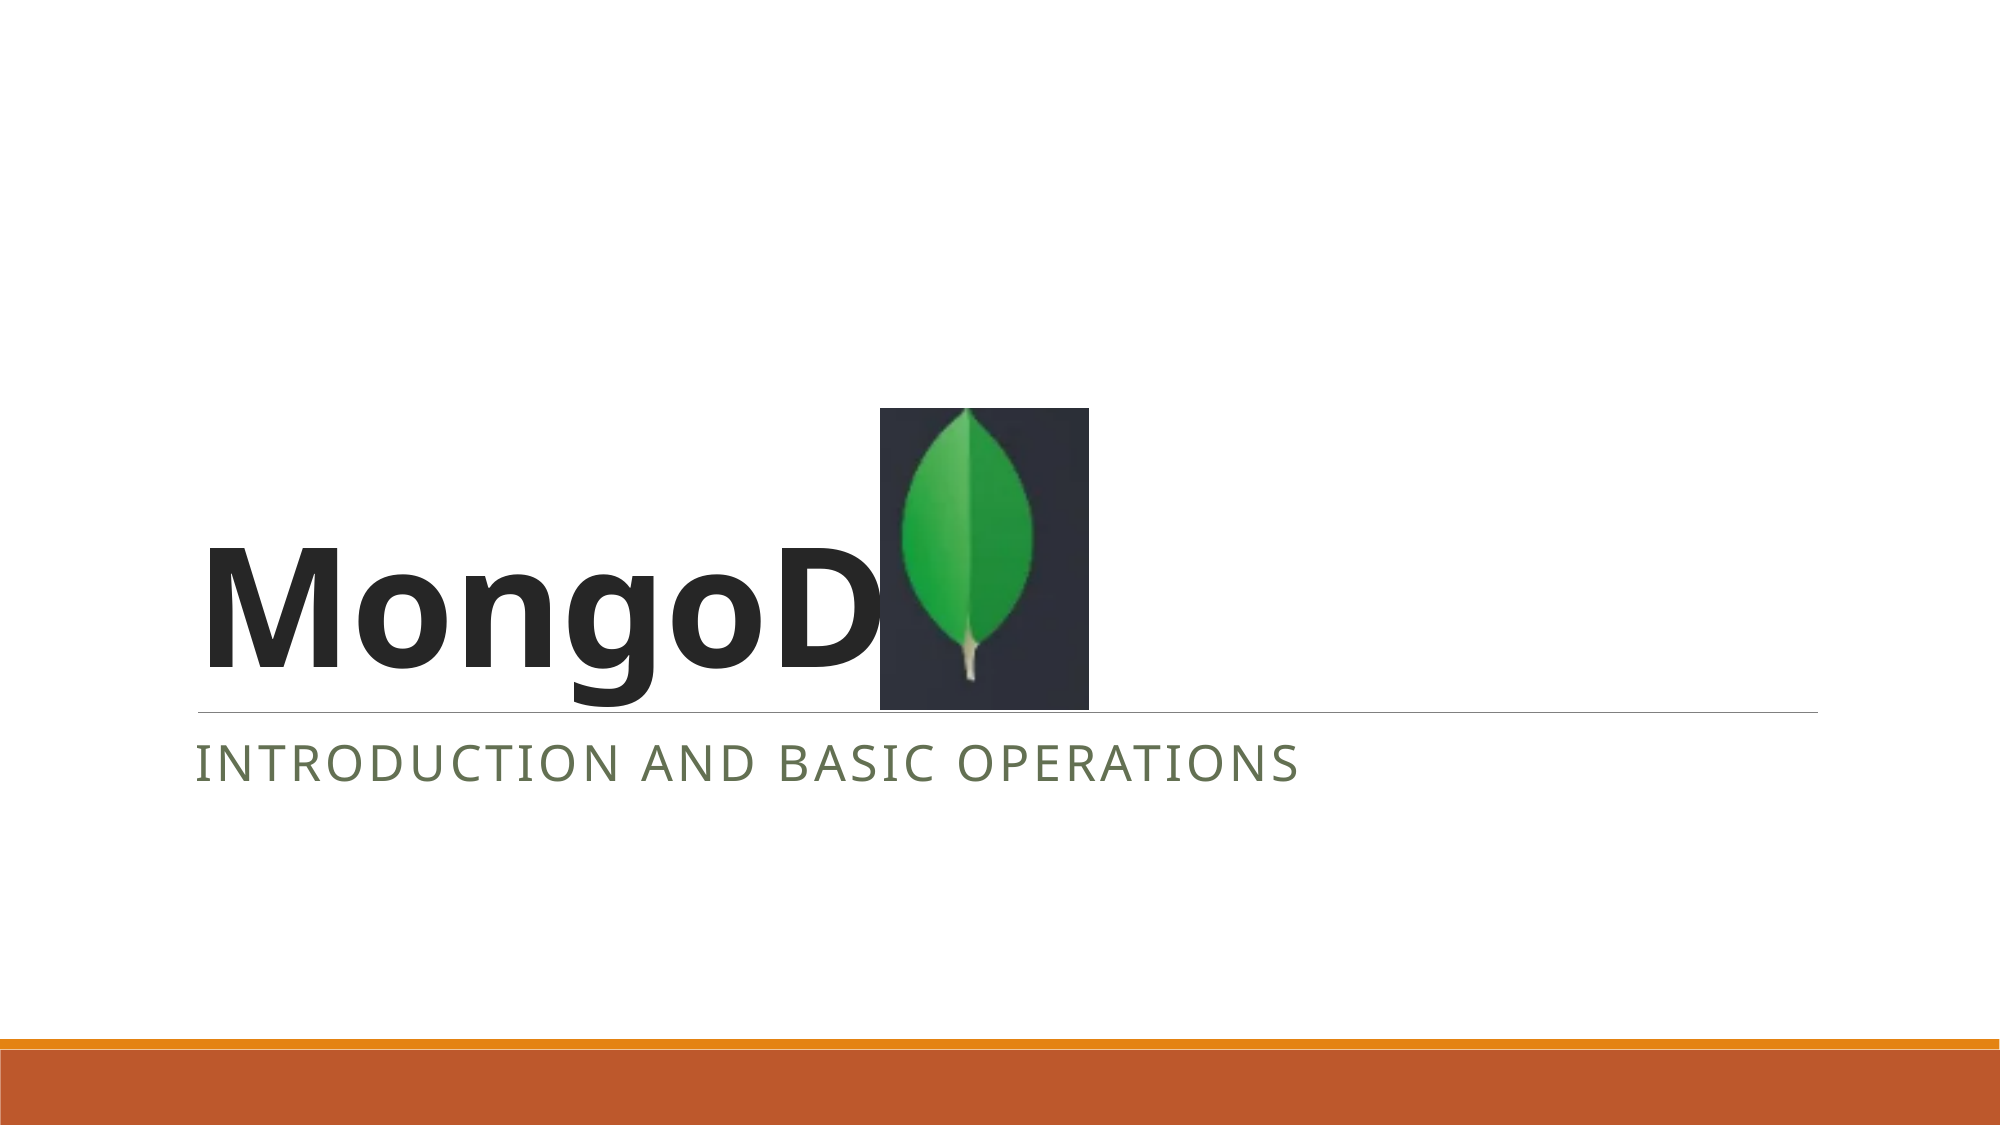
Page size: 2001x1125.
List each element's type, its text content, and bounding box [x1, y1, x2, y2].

picture [879, 408, 1089, 710]
subtitle Introduction and basic operations [180, 730, 1831, 919]
title MongoDB [180, 124, 1830, 710]
